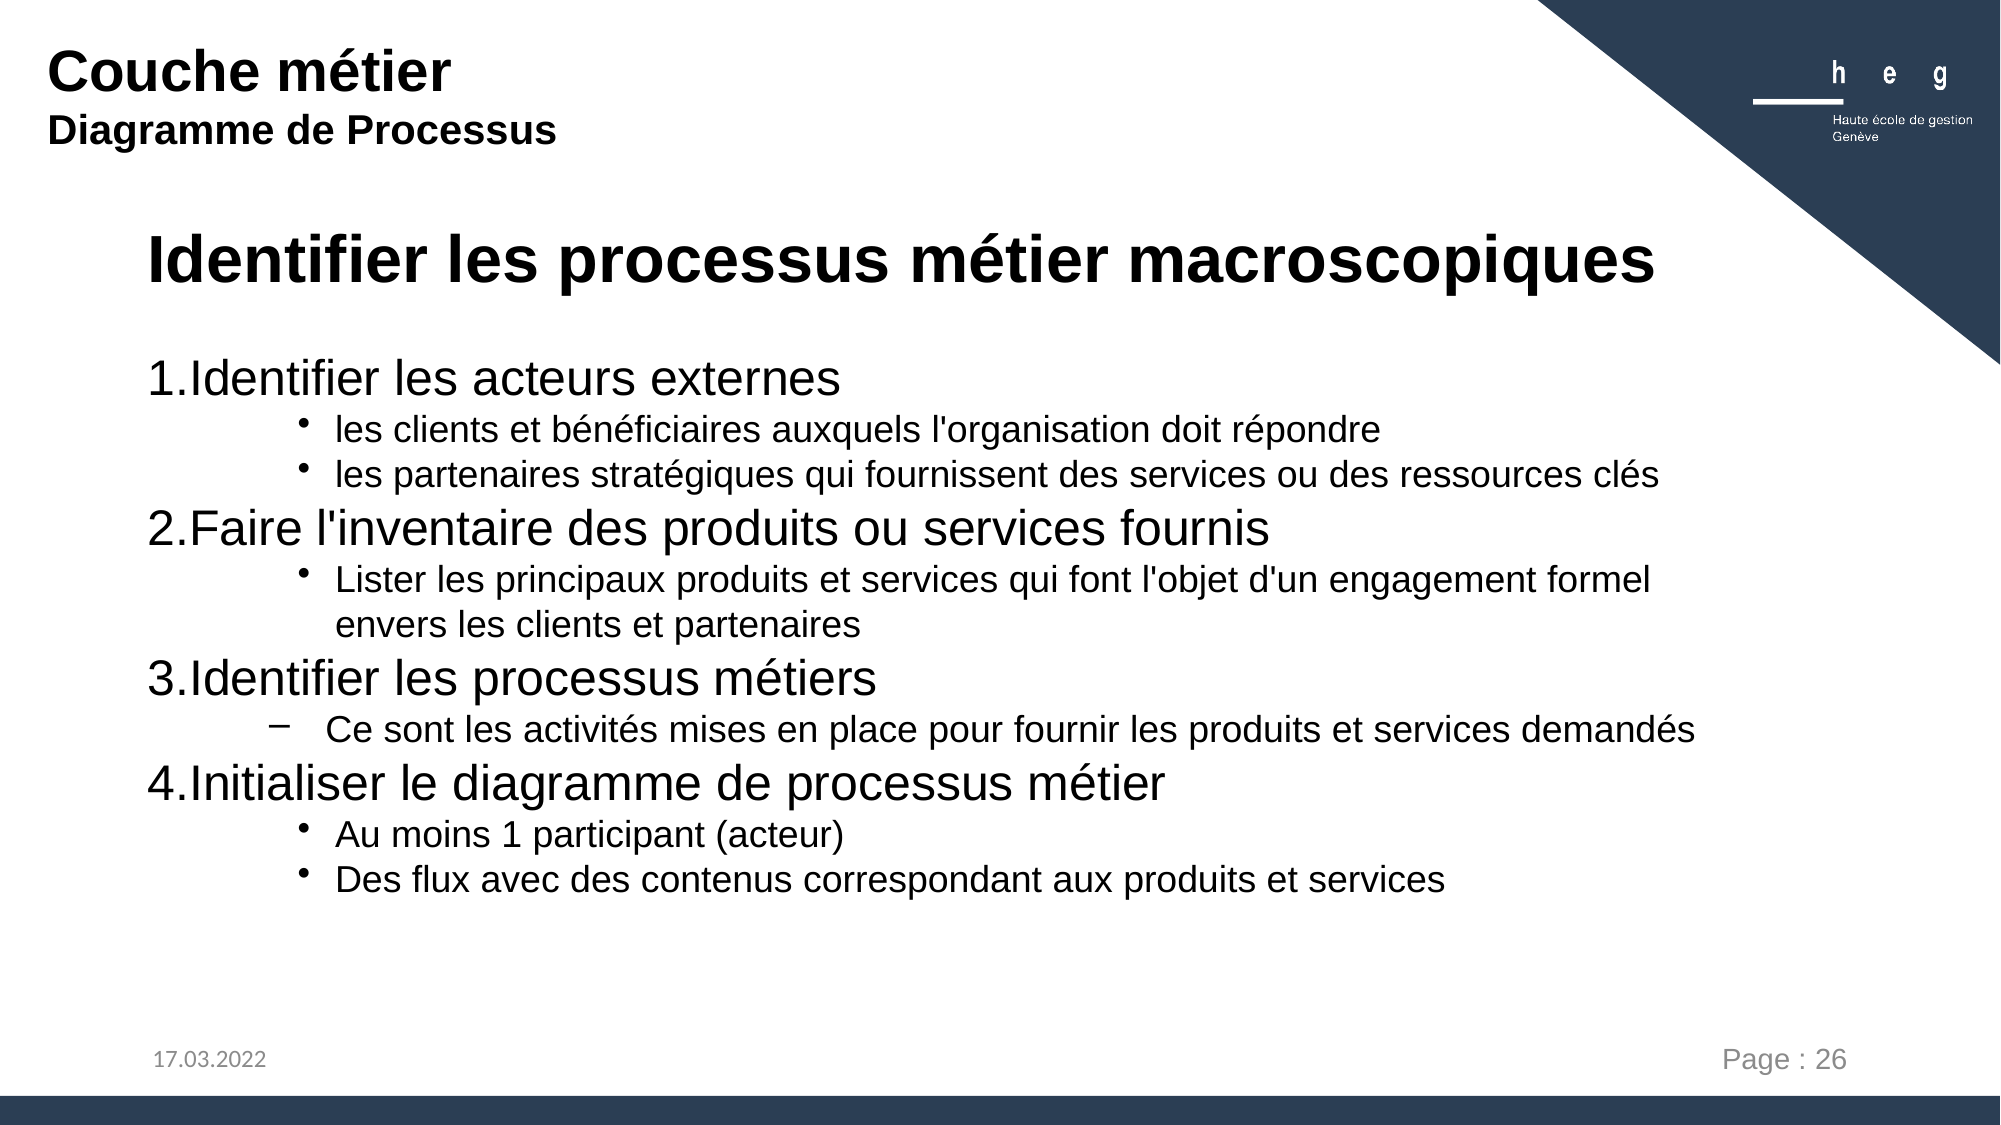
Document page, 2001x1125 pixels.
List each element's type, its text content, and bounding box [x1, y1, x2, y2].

picture [1753, 60, 1972, 141]
text_box Identifier les processus métier macroscopiques Identifier les acteurs externes les clients et bénéficiaires auxquels l'organisation doit répondre les partenaires stratégiques qui fournissent des services ou des ressources clés Faire l'inventaire des produits ou services fournis Lister les principaux produits et services qui font l'objet d'un engagement formel envers les clients et partenaires Identifier les processus métiers Ce sont les activités mises en place pour fournir les produits et services demandés Initialiser le diagramme de processus métier Au moins 1 participant (acteur) Des flux avec des contenus correspondant aux produits et services [132, 208, 1781, 953]
text_box Couche métier Diagramme de Processus [32, 25, 573, 160]
slide_number Page : 26 [1412, 1027, 1863, 1088]
